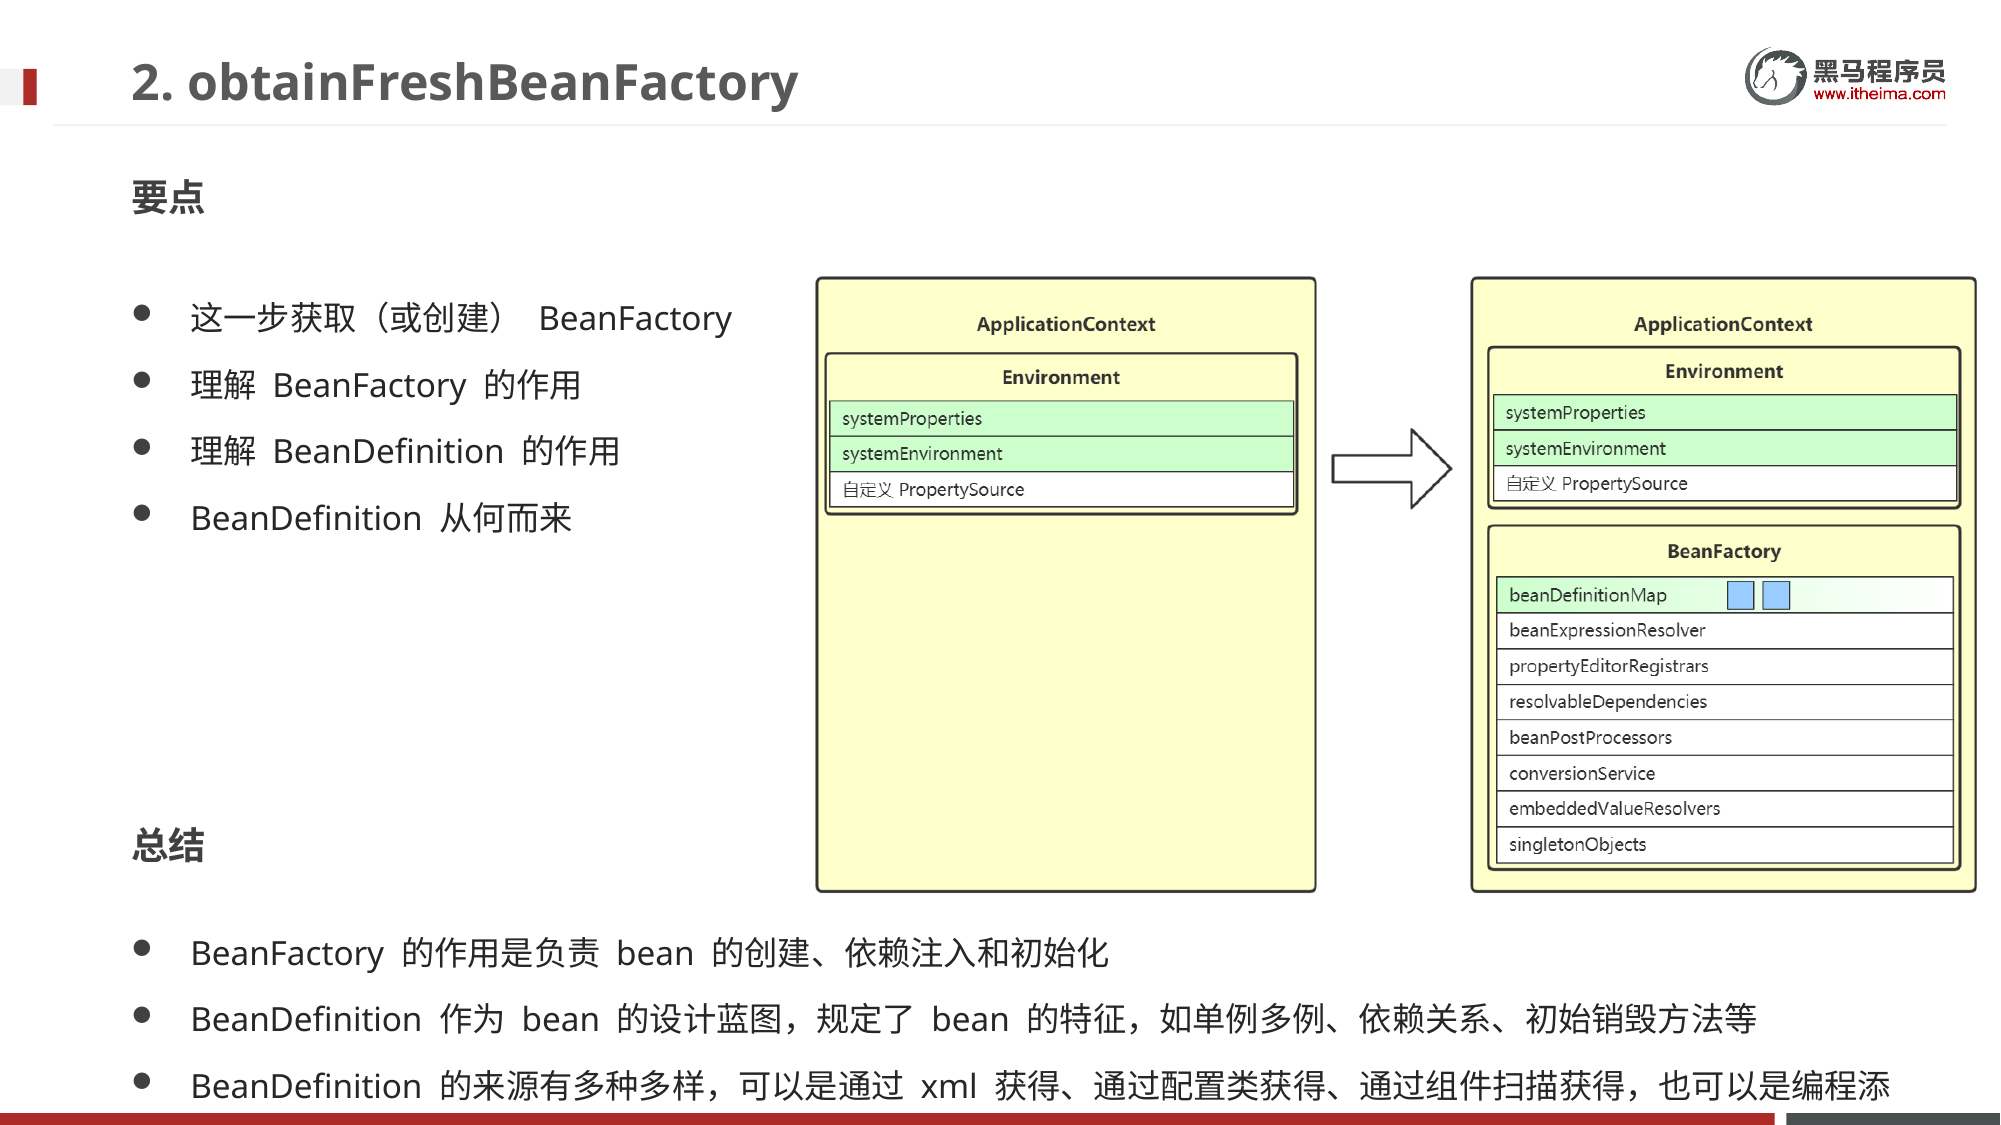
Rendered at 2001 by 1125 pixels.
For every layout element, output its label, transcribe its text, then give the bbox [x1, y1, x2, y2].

picture [1744, 46, 1946, 106]
picture [806, 269, 1990, 900]
text_box 总结 [116, 809, 801, 880]
list 要点 [116, 154, 1880, 239]
title 2. obtainFreshBeanFactory [116, 38, 1556, 124]
list 这一步获取（或创建） BeanFactory 理解 BeanFactory 的作用 理解 BeanDefinition 的作用 BeanDefinition 从何而来 [116, 270, 804, 563]
text_box BeanFactory 的作用是负责 bean 的创建、依赖注入和初始化 BeanDefinition 作为 bean 的设计蓝图，规定了 bean 的特征，如单例多例、依赖关系、初始销毁方法等 BeanDefinition 的来源有多种多样，可以是通过 xml 获得、通过配置类获得、通过组件扫描获得，也可以是编程添加 [116, 904, 1919, 1105]
